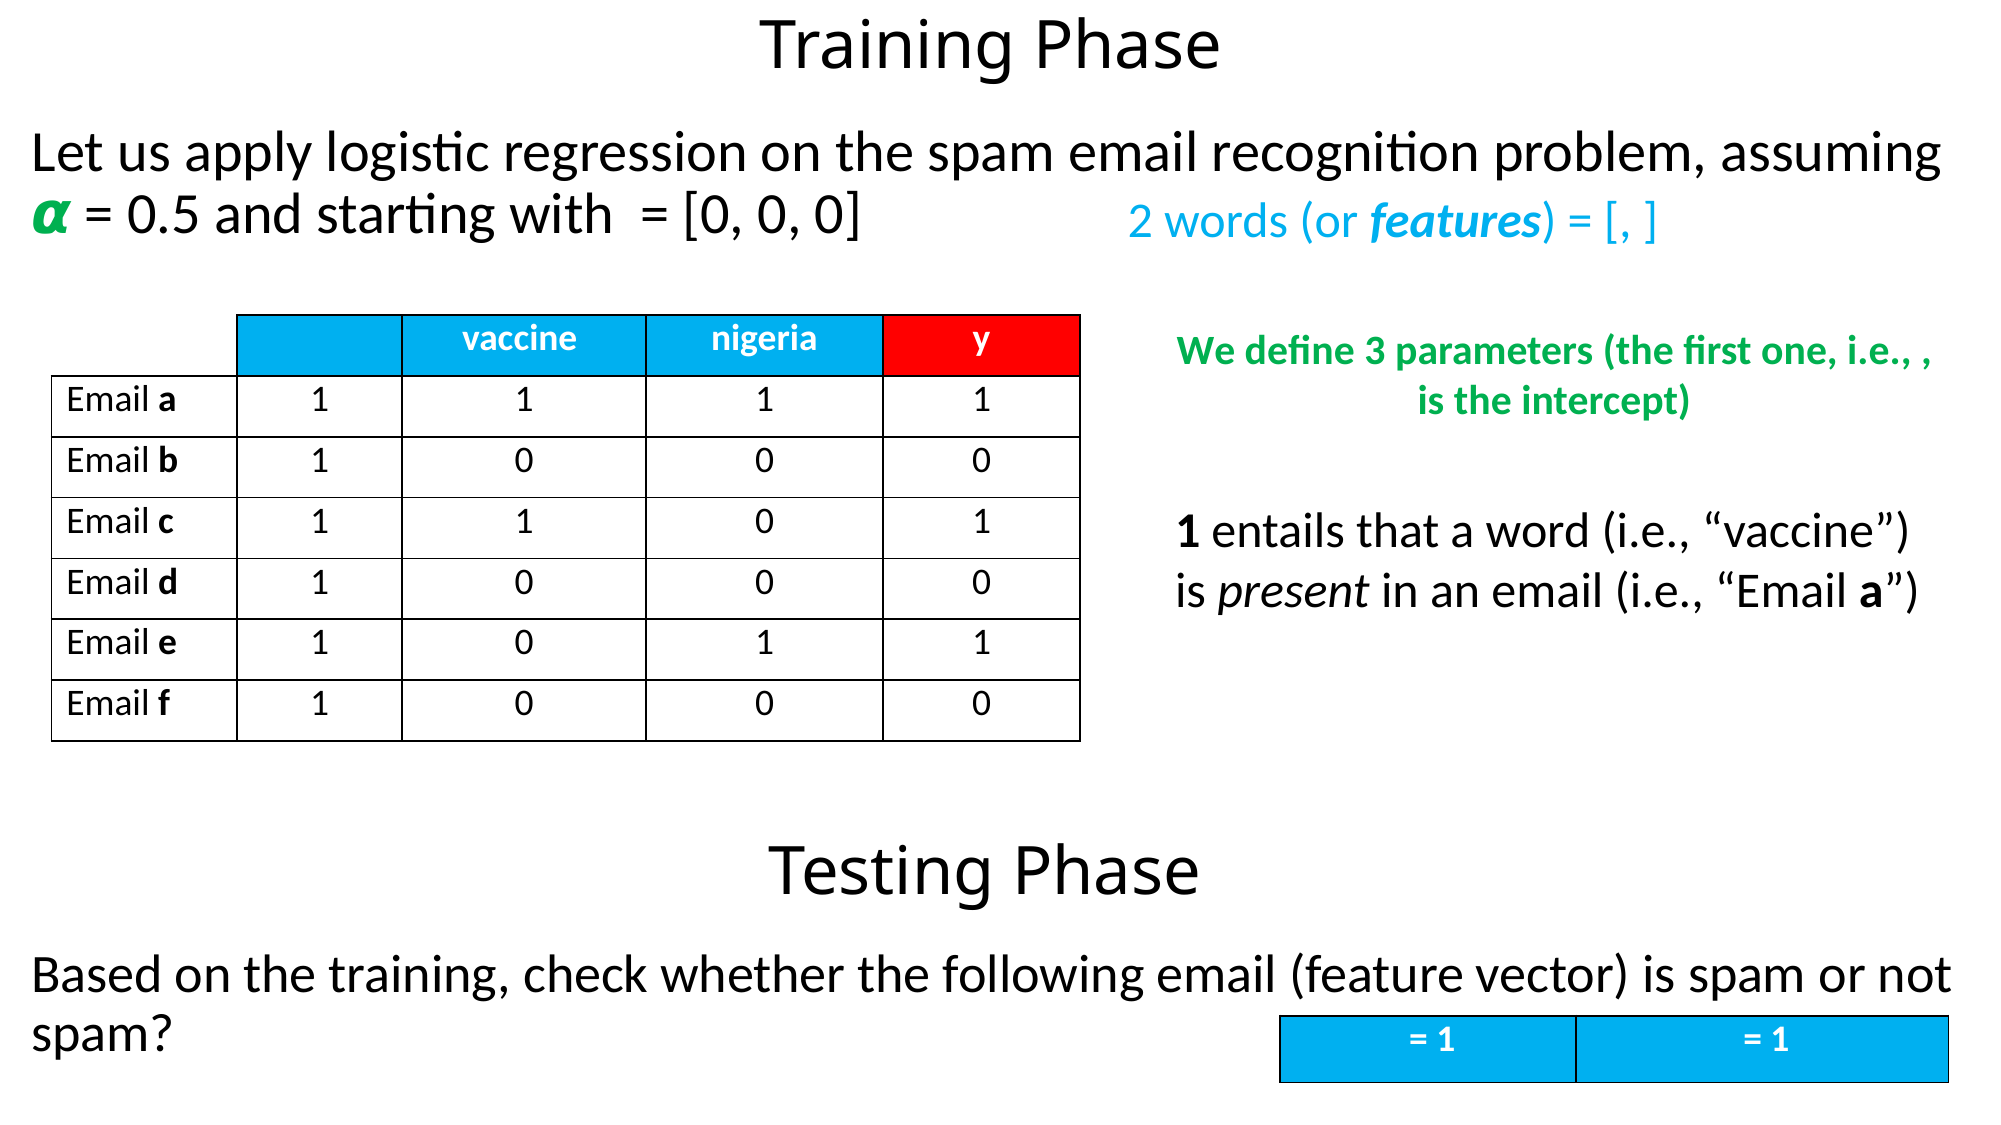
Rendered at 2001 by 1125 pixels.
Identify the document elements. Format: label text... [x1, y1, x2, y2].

text_box 1 entails that a word (i.e., “vaccine”) is present in an email (i.e., “Email a”) [1160, 490, 1949, 626]
text_box Testing Phase [131, 829, 1857, 918]
title Training Phase [137, 3, 1863, 92]
text_box Based on the training, check whether the following email (feature vector) is spam or not spam? [16, 938, 1972, 1071]
